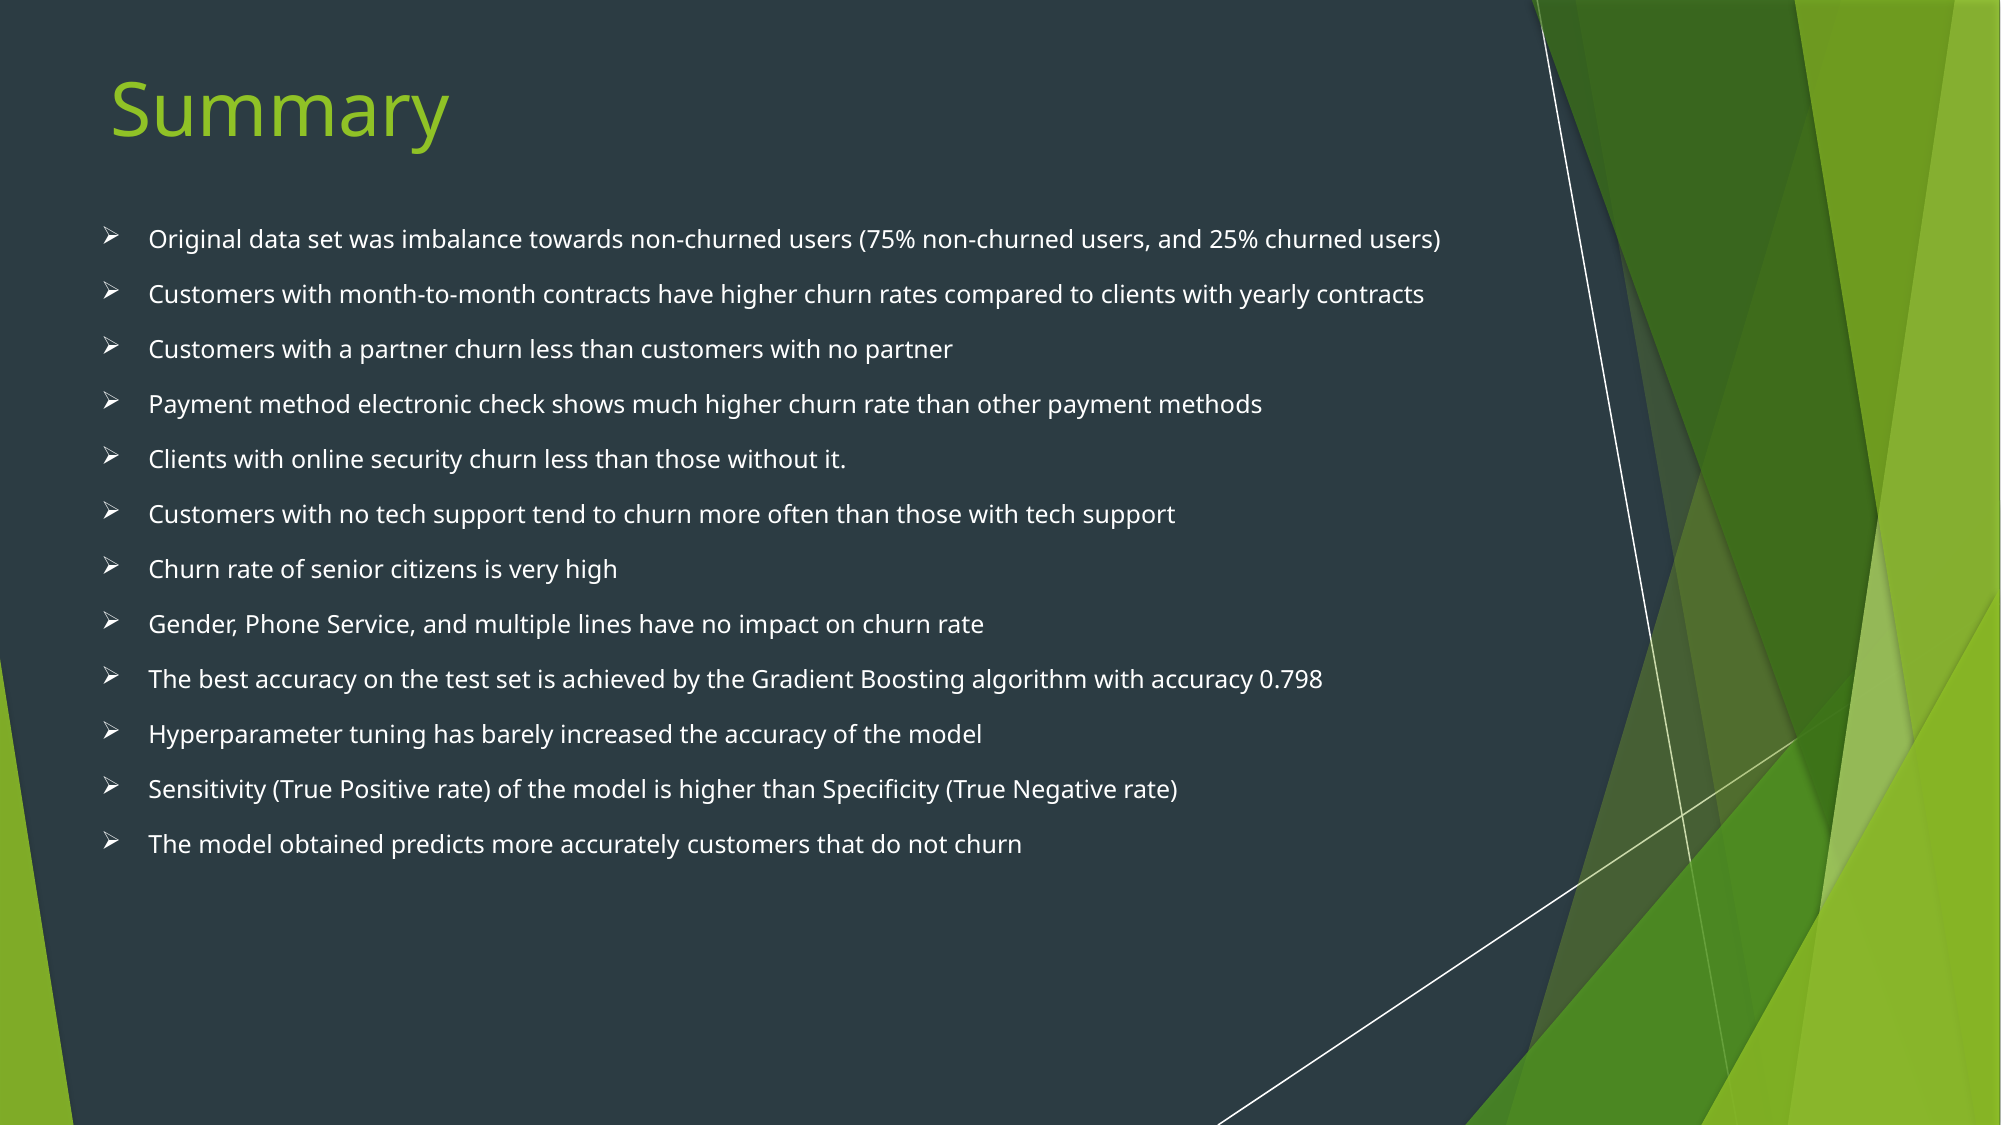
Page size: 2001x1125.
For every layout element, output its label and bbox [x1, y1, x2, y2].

text_box [0, 0, 2000, 1125]
